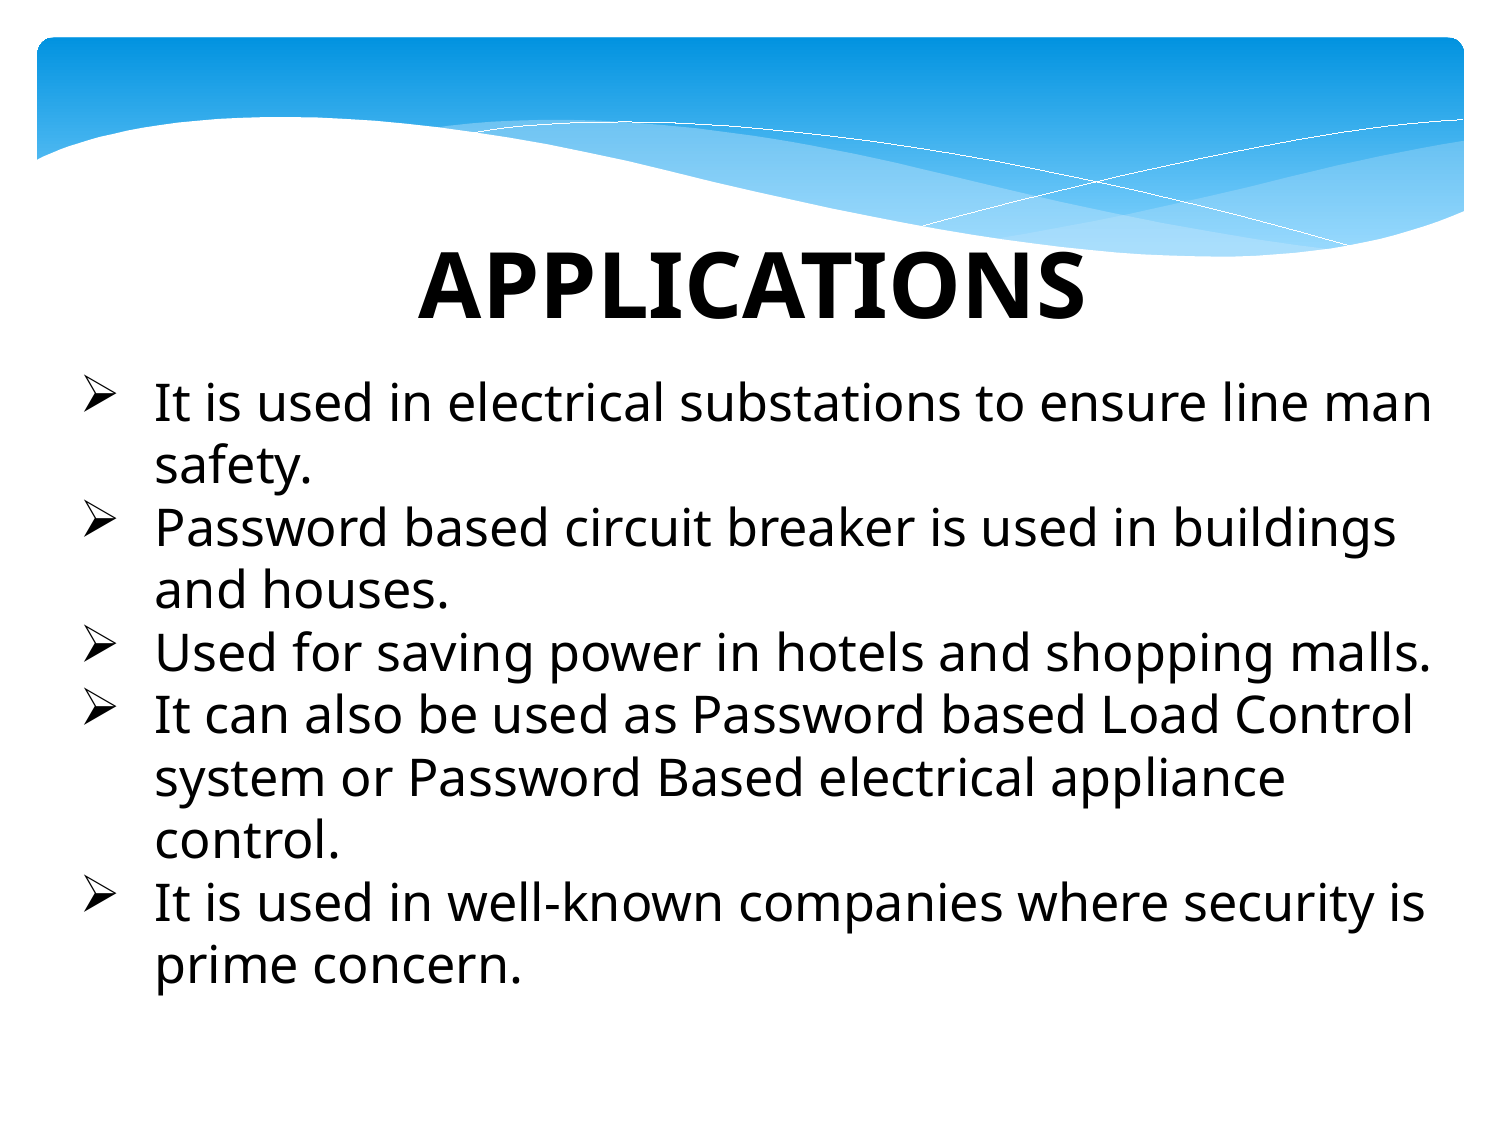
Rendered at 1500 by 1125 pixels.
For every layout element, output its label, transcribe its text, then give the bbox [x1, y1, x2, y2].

text_box APPLICATIONS [29, 219, 1477, 345]
text_box It is used in electrical substations to ensure line man safety. Password based circuit breaker is used in buildings and houses. Used for saving power in hotels and shopping malls. It can also be used as Password based Load Control system or Password Based electrical appliance control. It is used in well-known companies where security is prime concern. [64, 361, 1477, 1002]
